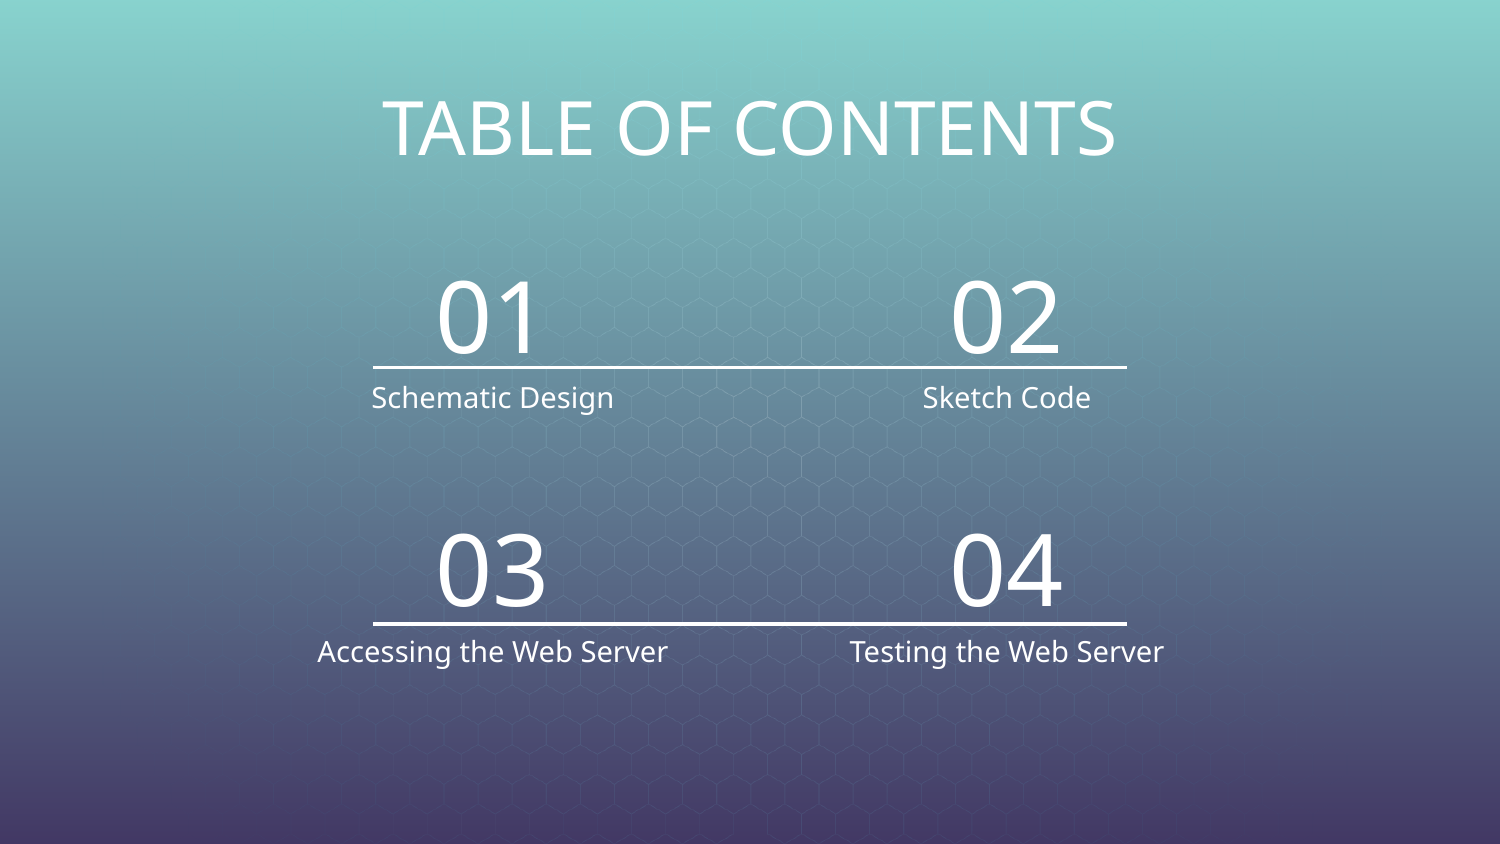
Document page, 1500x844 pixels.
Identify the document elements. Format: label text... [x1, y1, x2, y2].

title 04 [863, 519, 1151, 615]
title TABLE OF CONTENTS [184, 65, 1316, 221]
title 02 [863, 265, 1151, 361]
picture [102, 0, 1398, 844]
title Testing the Web Server [791, 588, 1223, 684]
title Sketch Code [791, 334, 1223, 430]
title 03 [349, 519, 637, 615]
title Accessing the Web Server [277, 588, 709, 684]
title 01 [349, 265, 637, 361]
title Schematic Design [277, 334, 709, 430]
